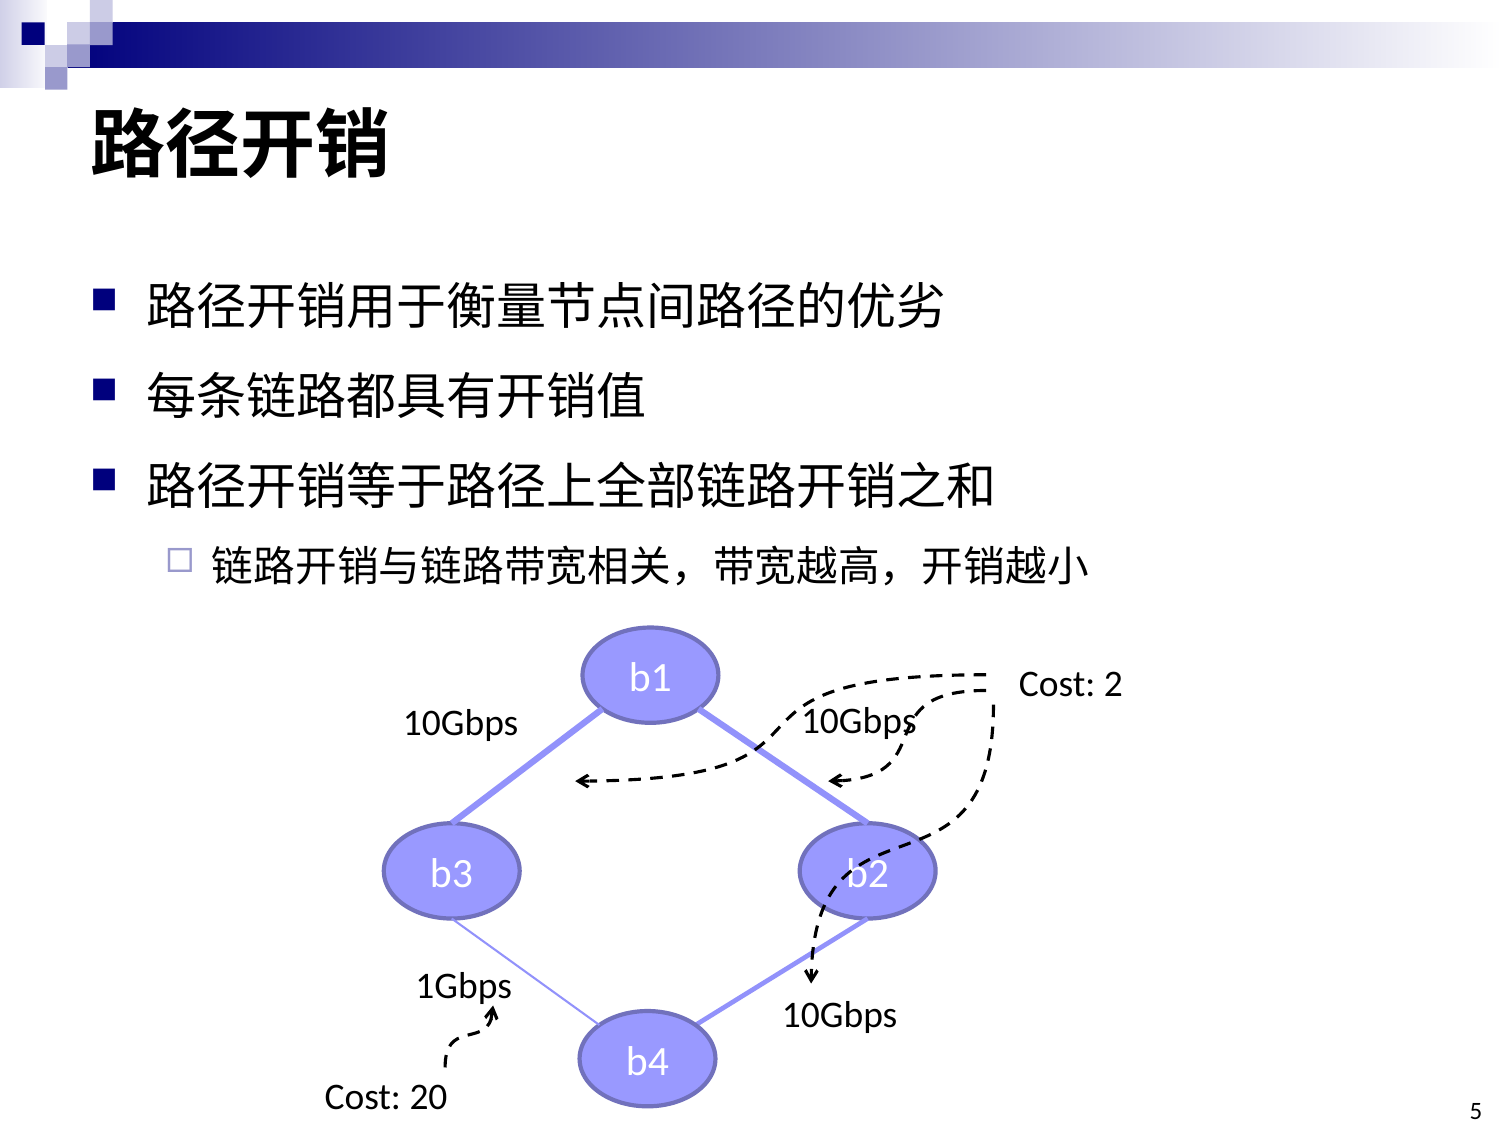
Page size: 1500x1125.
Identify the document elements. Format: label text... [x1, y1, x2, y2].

text_box 10Gbps [767, 982, 913, 1042]
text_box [695, 918, 868, 1026]
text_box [383, 627, 936, 919]
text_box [451, 918, 600, 1026]
text_box Cost: 20 [309, 1064, 465, 1125]
text_box 1Gbps [400, 953, 446, 1013]
list 路径开销用于衡量节点间路径的优劣 每条链路都具有开销值 路径开销等于路径上全部链路开销之和 链路开销与链路带宽相关，带宽越高，开销越小 [75, 237, 1425, 606]
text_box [827, 690, 987, 751]
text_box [437, 1012, 501, 1061]
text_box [762, 752, 1042, 936]
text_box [574, 674, 987, 782]
slide_number 5 [1448, 1100, 1483, 1125]
text_box Cost: 2 [1004, 651, 1138, 711]
title 路径开销 [75, 75, 1425, 209]
text_box b4 [577, 1008, 718, 1109]
